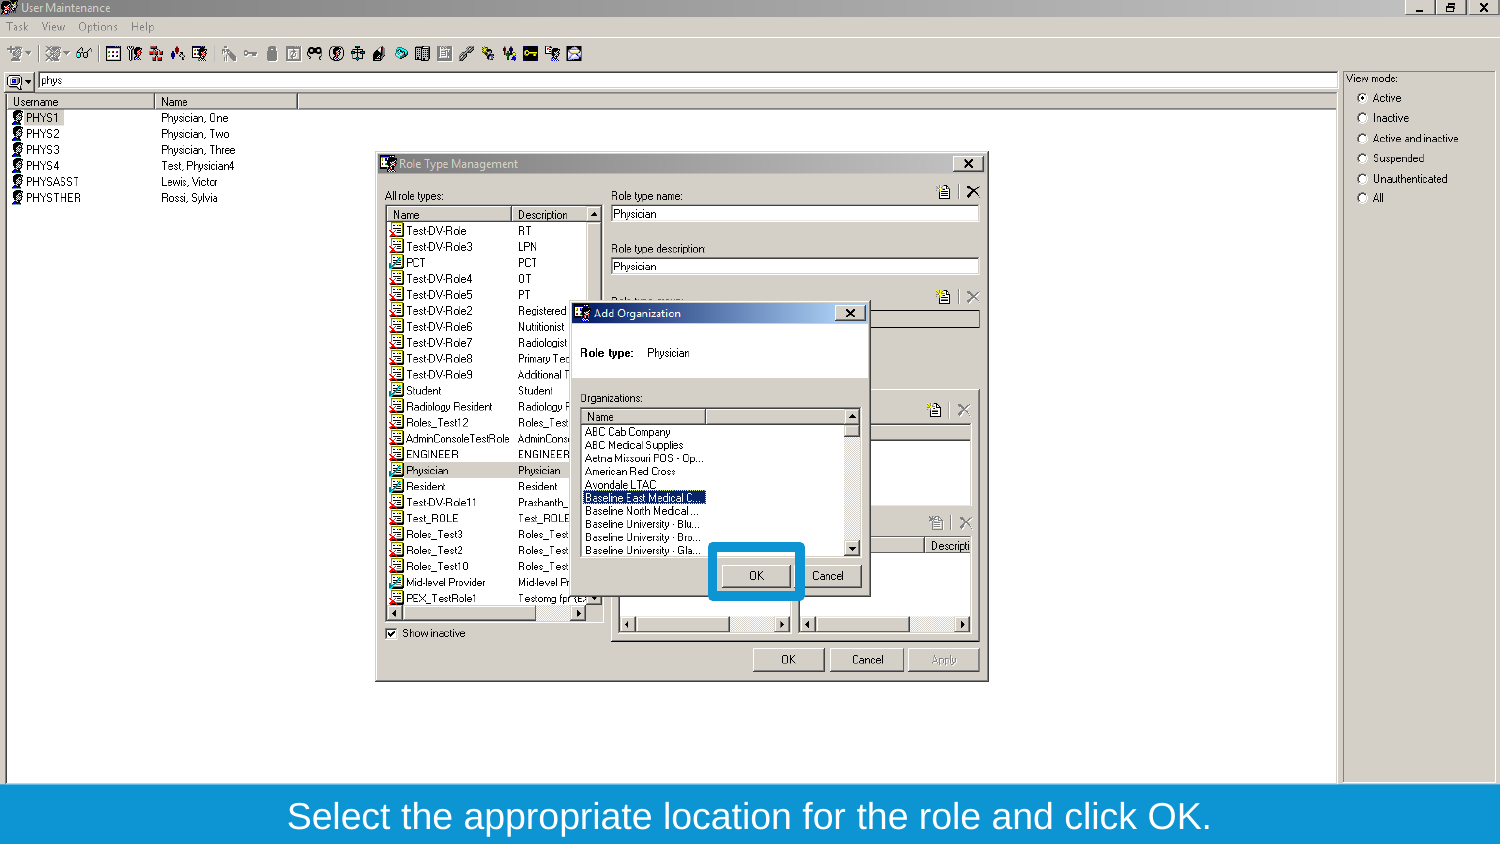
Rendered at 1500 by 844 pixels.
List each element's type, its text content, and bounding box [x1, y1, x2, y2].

text_box Select the appropriate location for the role and click OK. [0, 813, 1500, 844]
picture [0, 0, 1500, 784]
